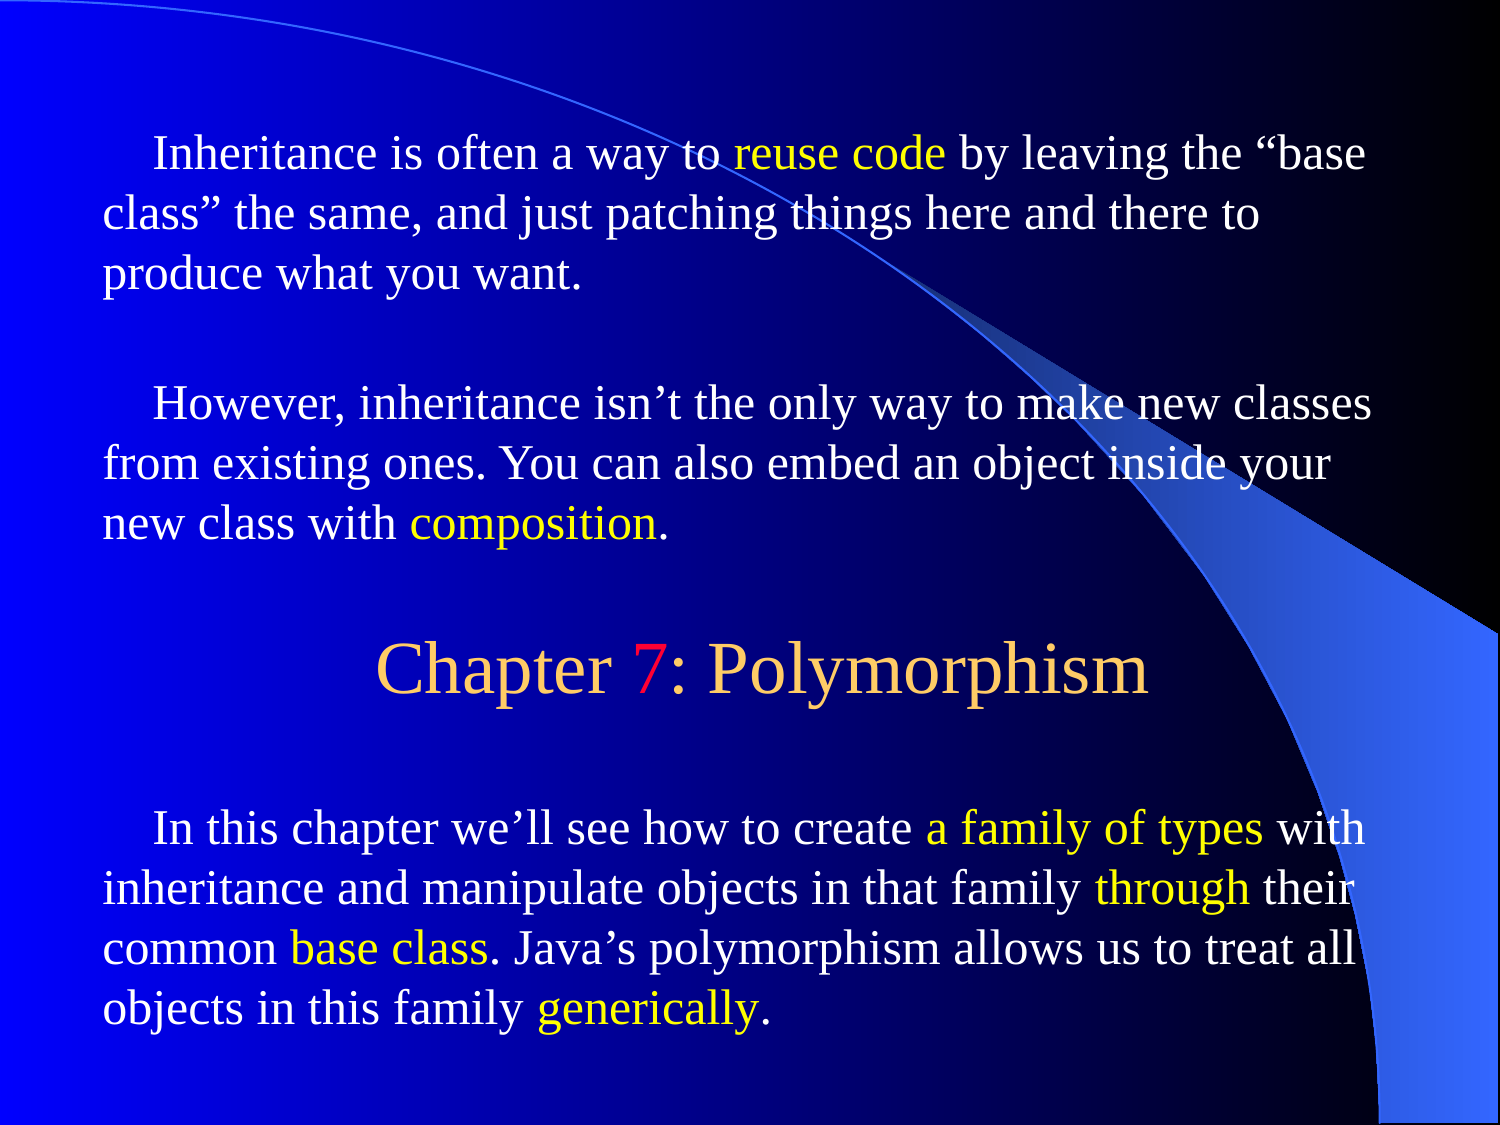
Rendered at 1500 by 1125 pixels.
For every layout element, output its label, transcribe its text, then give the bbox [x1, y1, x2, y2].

text_box However, inheritance isn’t the only way to make new classes from existing ones. You can also embed an object inside your new class with composition. [87, 362, 1413, 558]
text_box In this chapter we’ll see how to create a family of types with inheritance and manipulate objects in that family through their common base class. Java’s polymorphism allows us to treat all objects in this family generically. [87, 787, 1400, 1043]
text_box Inheritance is often a way to reuse code by leaving the “base class” the same, and just patching things here and there to produce what you want. [87, 112, 1400, 308]
text_box Chapter 7: Polymorphism [360, 610, 1285, 716]
